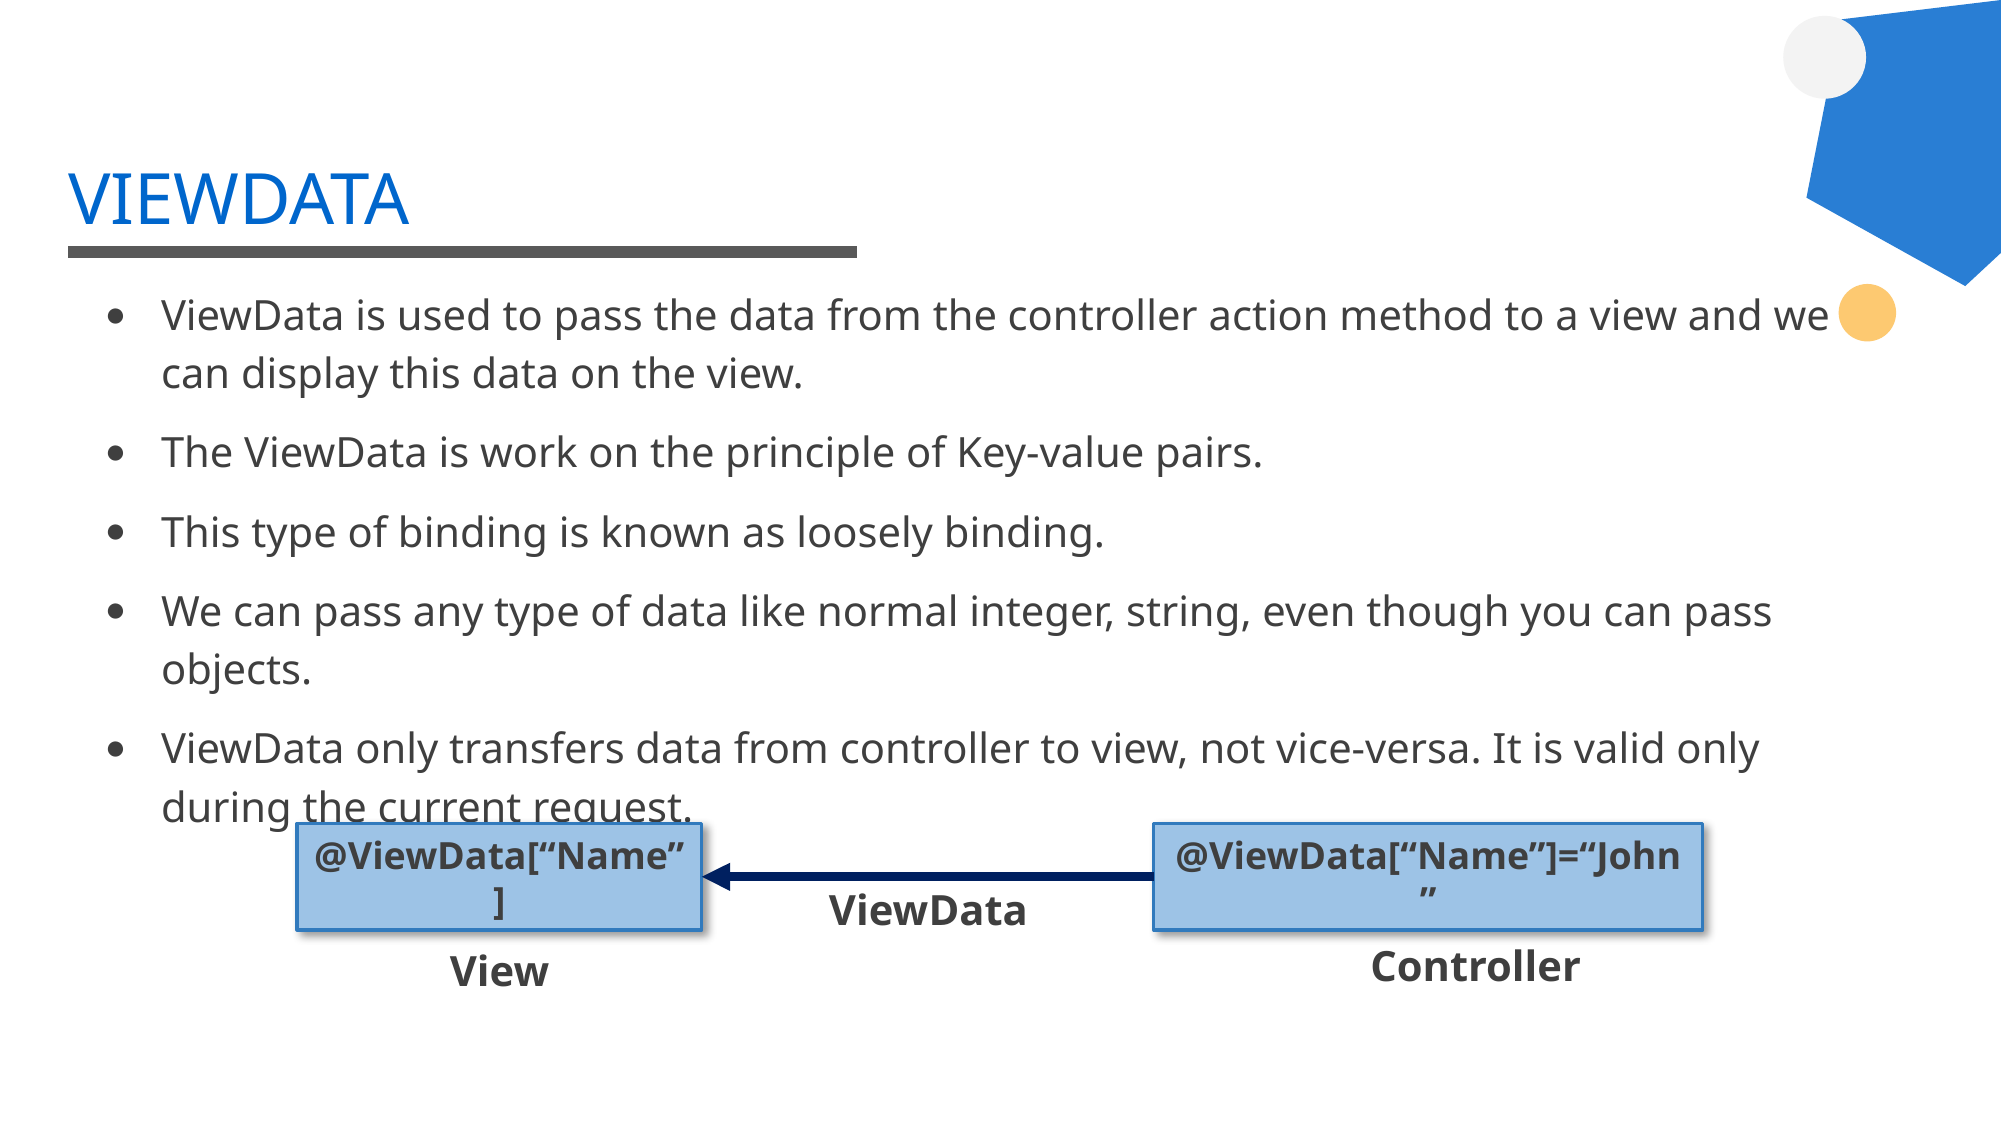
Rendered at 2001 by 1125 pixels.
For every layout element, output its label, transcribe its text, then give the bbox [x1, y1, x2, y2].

title VIEWDATA [68, 151, 1932, 271]
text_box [296, 823, 1704, 1007]
list ViewData is used to pass the data from the controller action method to a view and we can display this data on the view. The ViewData is work on the principle of Key-value pairs. This type of binding is known as loosely binding. We can pass any type of data like normal integer, string, even though you can pass objects. ViewData only transfers data from controller to view, not vice-versa. It is valid only during the current request. [68, 271, 1914, 975]
